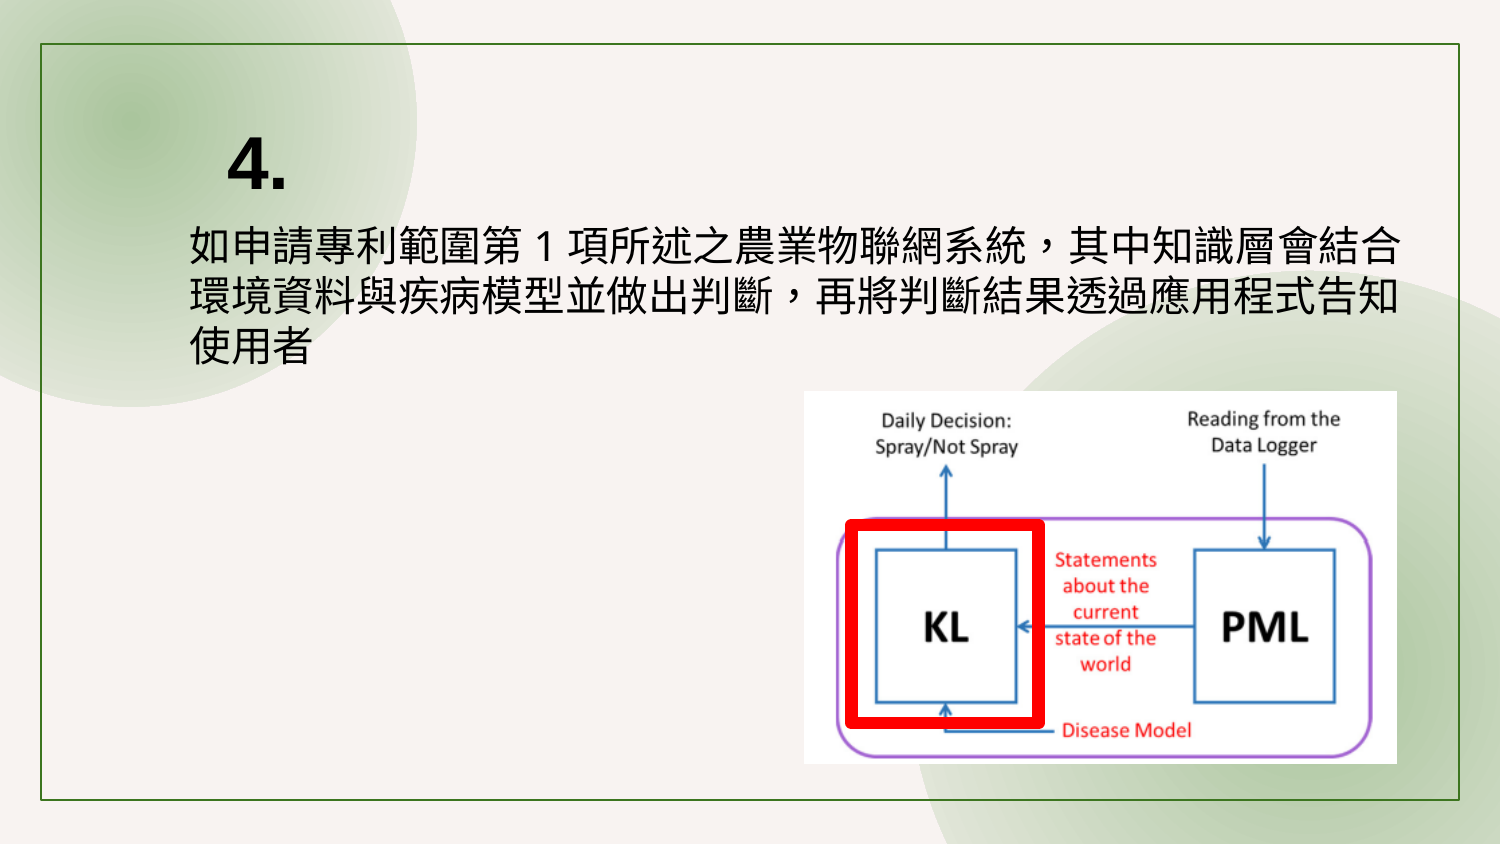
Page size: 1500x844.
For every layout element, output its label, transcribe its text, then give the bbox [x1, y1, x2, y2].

text_box 4. [212, 106, 852, 212]
picture [804, 391, 1398, 765]
text_box 如申請專利範圍第1項所述之農業物聯網系統，其中知識層會結合環境資料與疾病模型並做出判斷，再將判斷結果透過應用程式告知使用者 [174, 212, 1455, 378]
